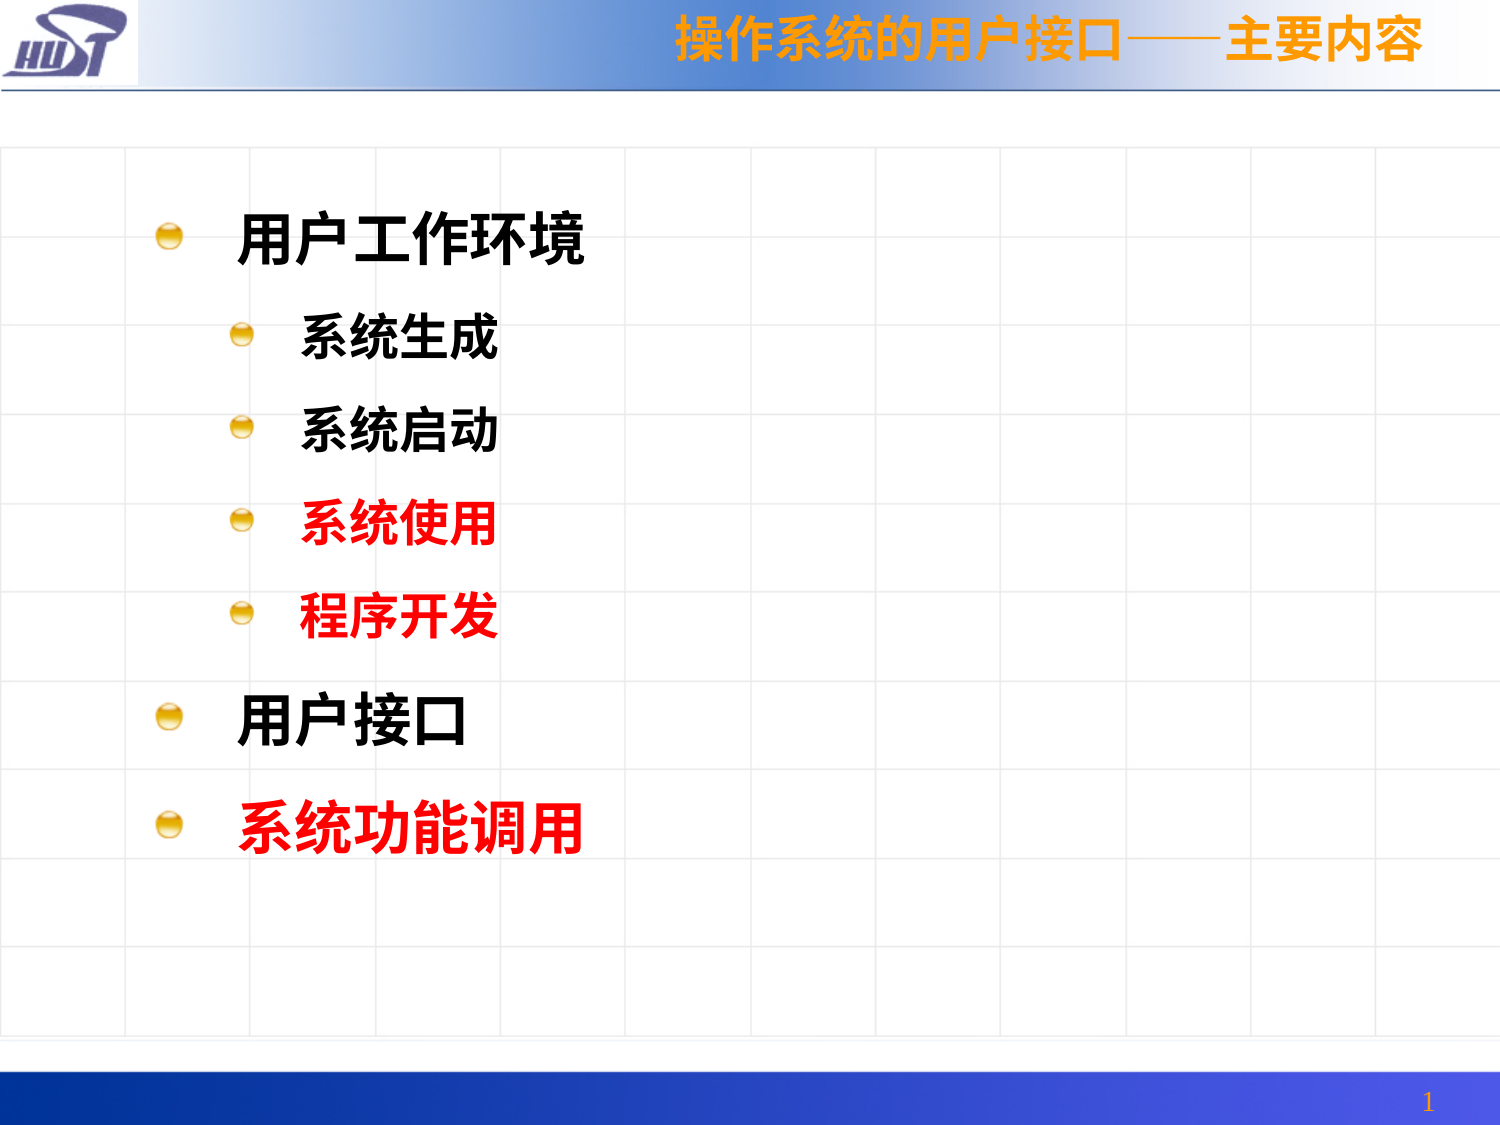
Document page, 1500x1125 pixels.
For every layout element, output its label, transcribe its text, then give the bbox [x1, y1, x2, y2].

text_box 1 [1397, 1067, 1460, 1125]
text_box 操作系统的用户接口——主要内容 [141, 6, 1440, 76]
text_box 用户工作环境 系统生成 系统启动 系统使用 程序开发 用户接口 系统功能调用 [134, 174, 1305, 869]
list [0, 0, 138, 86]
picture [0, 0, 1500, 1125]
